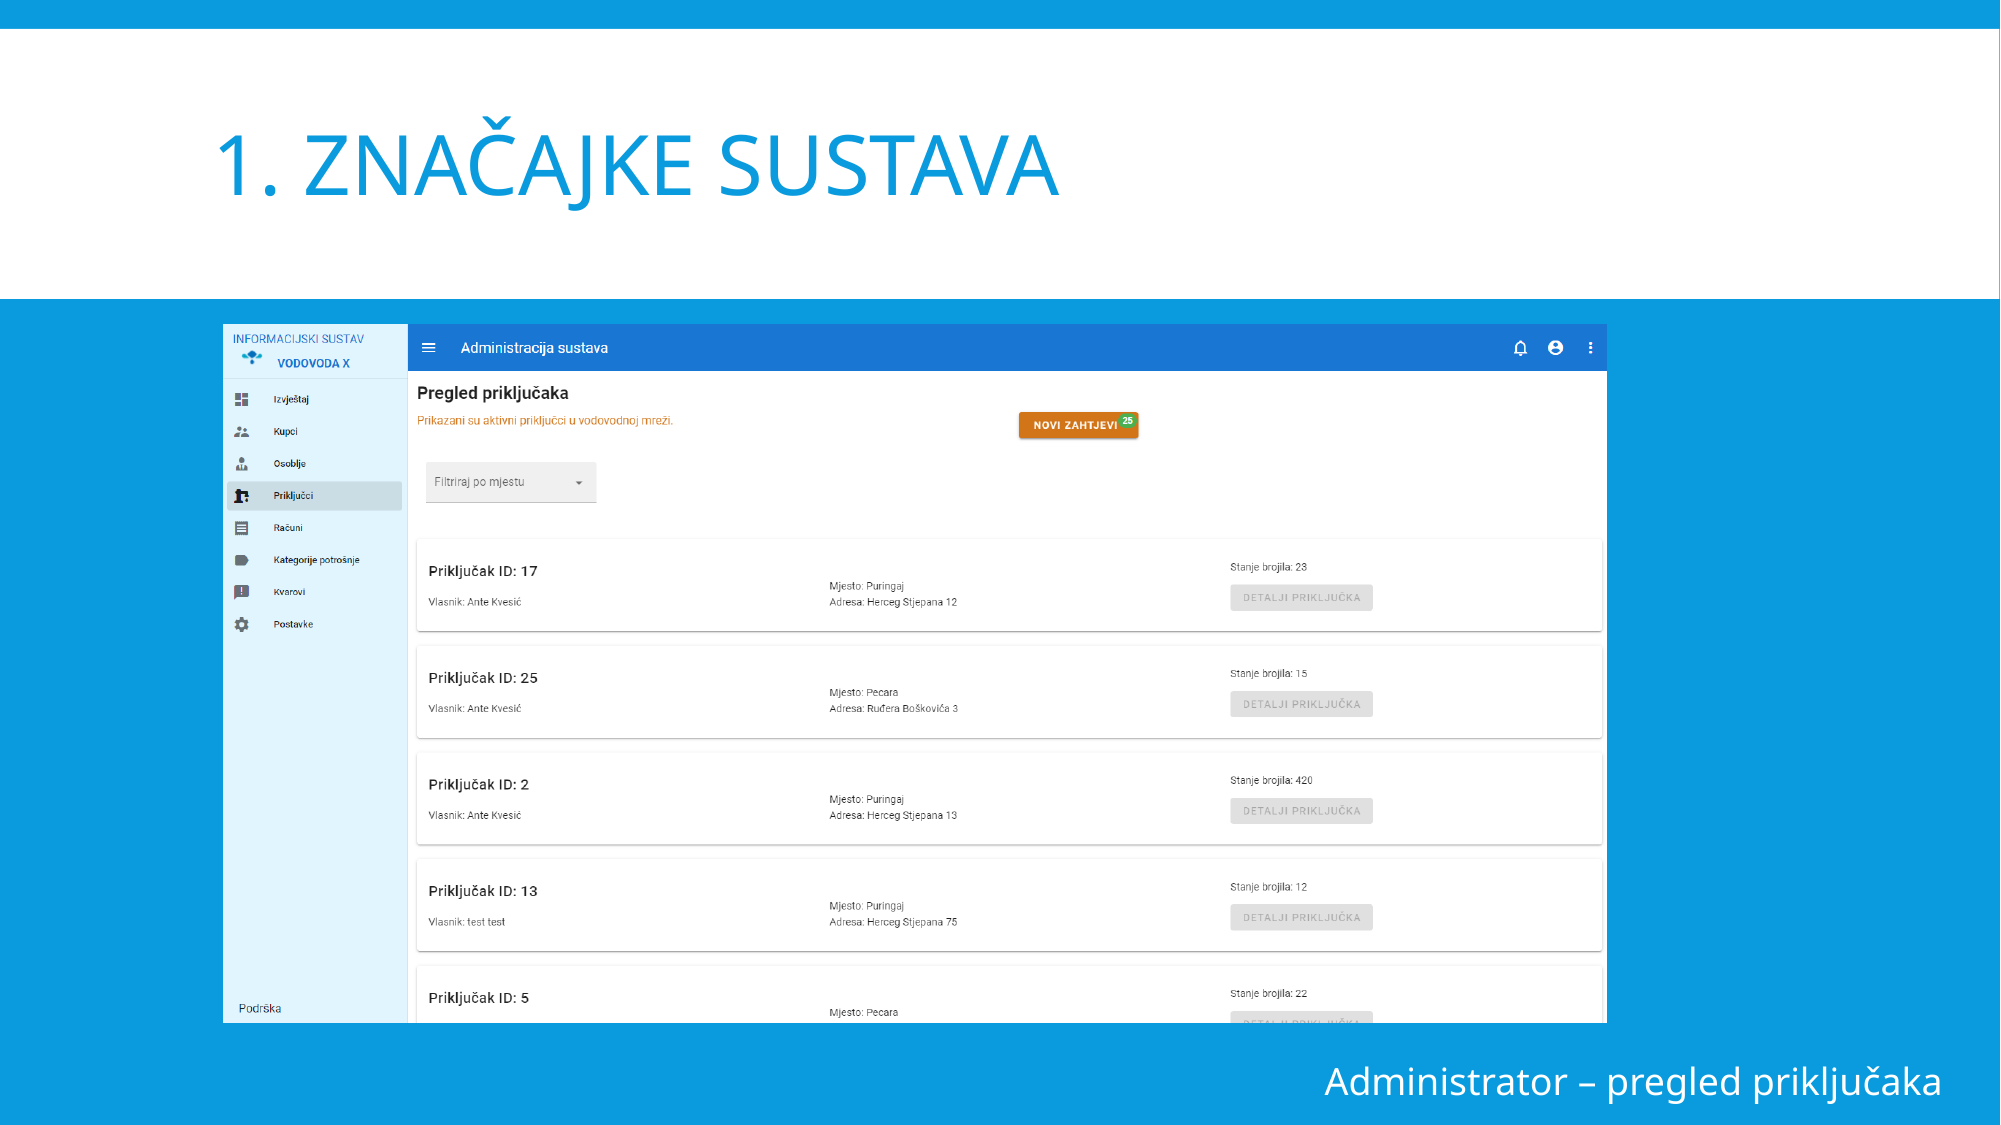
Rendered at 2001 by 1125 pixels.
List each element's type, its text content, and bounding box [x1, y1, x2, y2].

title 1. Značajke sustava [197, 46, 1803, 295]
list Administrator – pregled priključaka [1309, 1053, 2000, 1122]
picture [224, 325, 1606, 1022]
